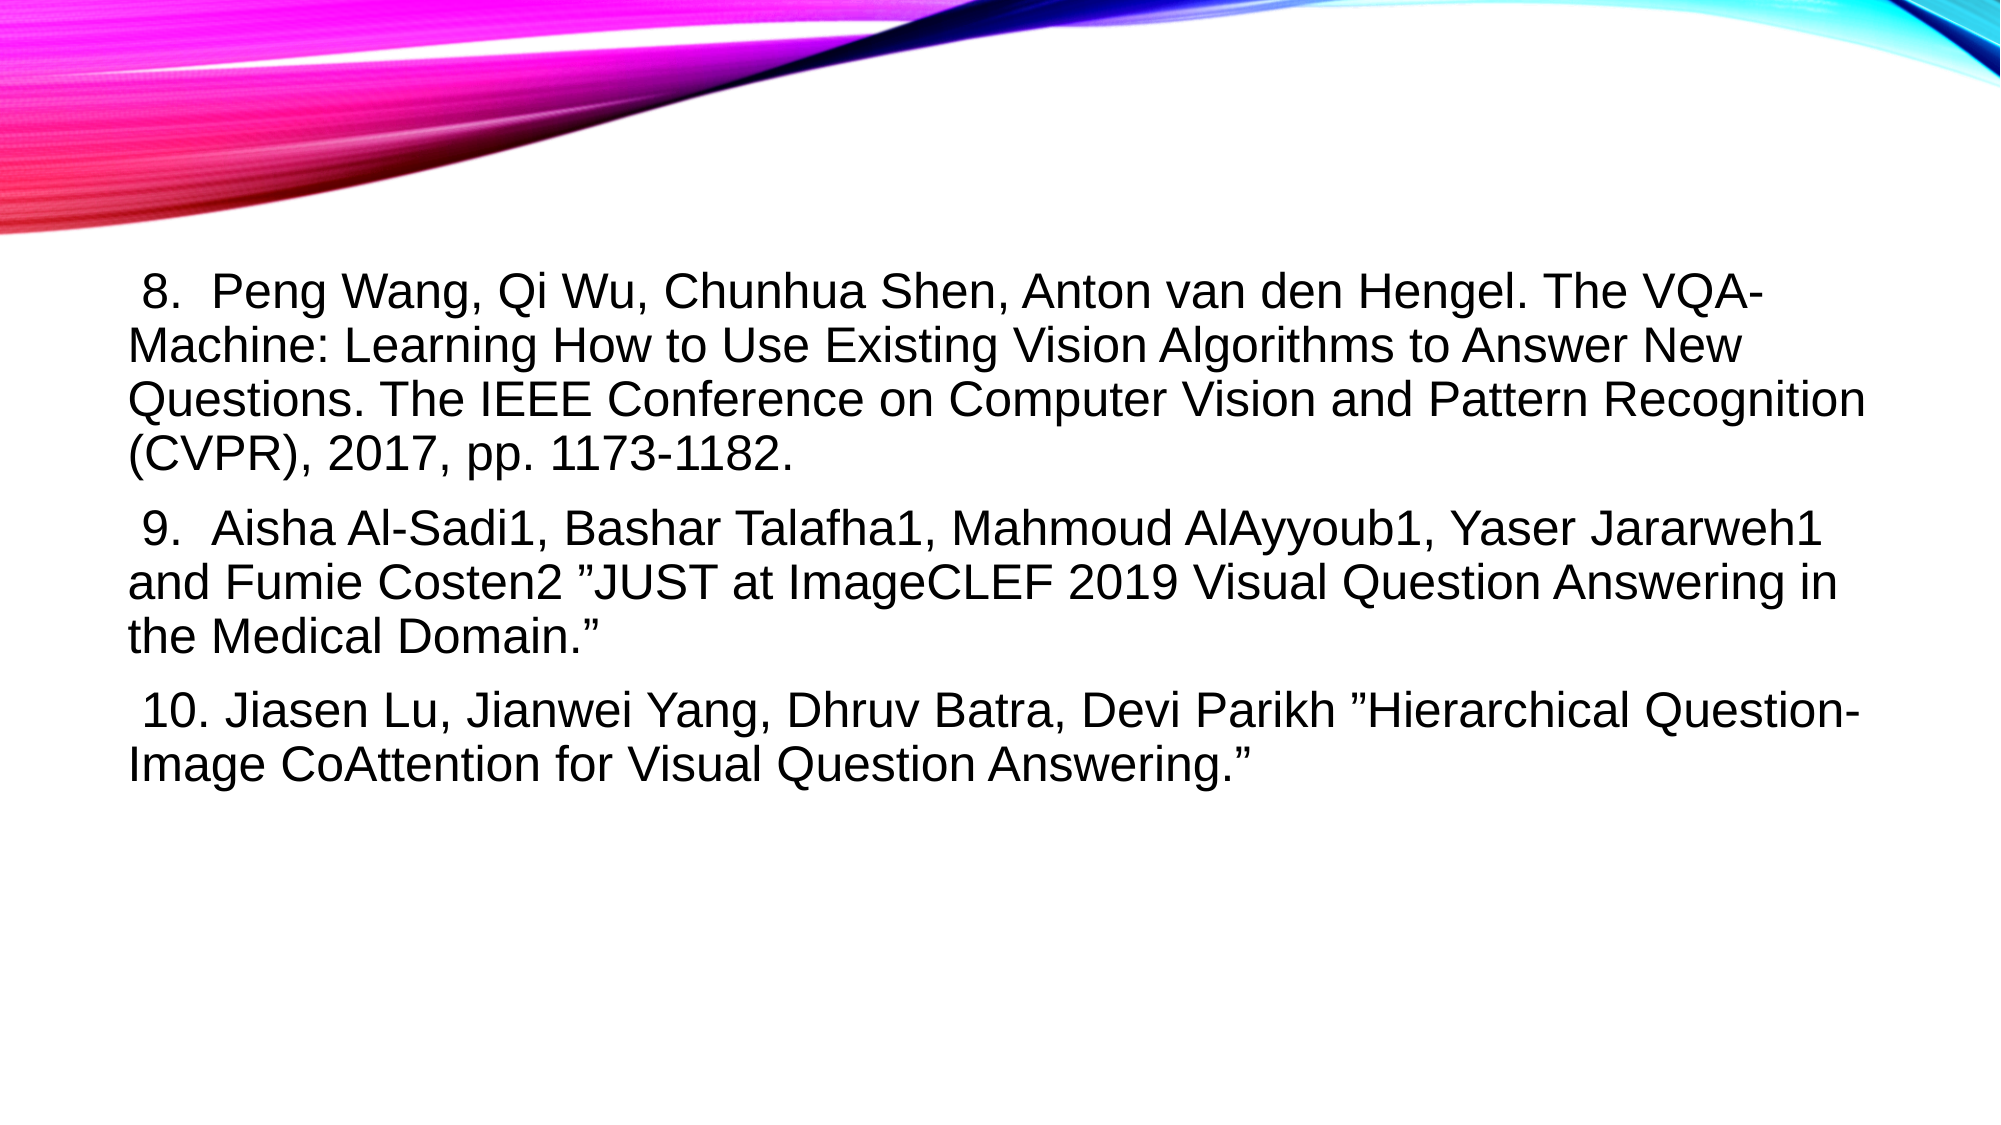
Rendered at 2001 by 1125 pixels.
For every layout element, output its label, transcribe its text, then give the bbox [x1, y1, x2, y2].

picture [1910, 0, 2000, 45]
picture [0, 0, 2000, 237]
picture [1890, 0, 2000, 75]
list 8. Peng Wang, Qi Wu, Chunhua Shen, Anton van den Hengel. The VQA-Machine: Learning How to Use Existing Vision Algorithms to Answer New Questions. The IEEE Conference on Computer Vision and Pattern Recognition (CVPR), 2017, pp. 1173-1182. 9. Aisha Al-Sadi1, Bashar Talafha1, Mahmoud AlAyyoub1, Yaser Jararweh1 and Fumie Costen2 ”JUST at ImageCLEF 2019 Visual Question Answering in the Medical Domain.” 10. Jiasen Lu, Jianwei Yang, Dhruv Batra, Devi Parikh ”Hierarchical Question-Image CoAttention for Visual Question Answering.” [112, 257, 1888, 1021]
